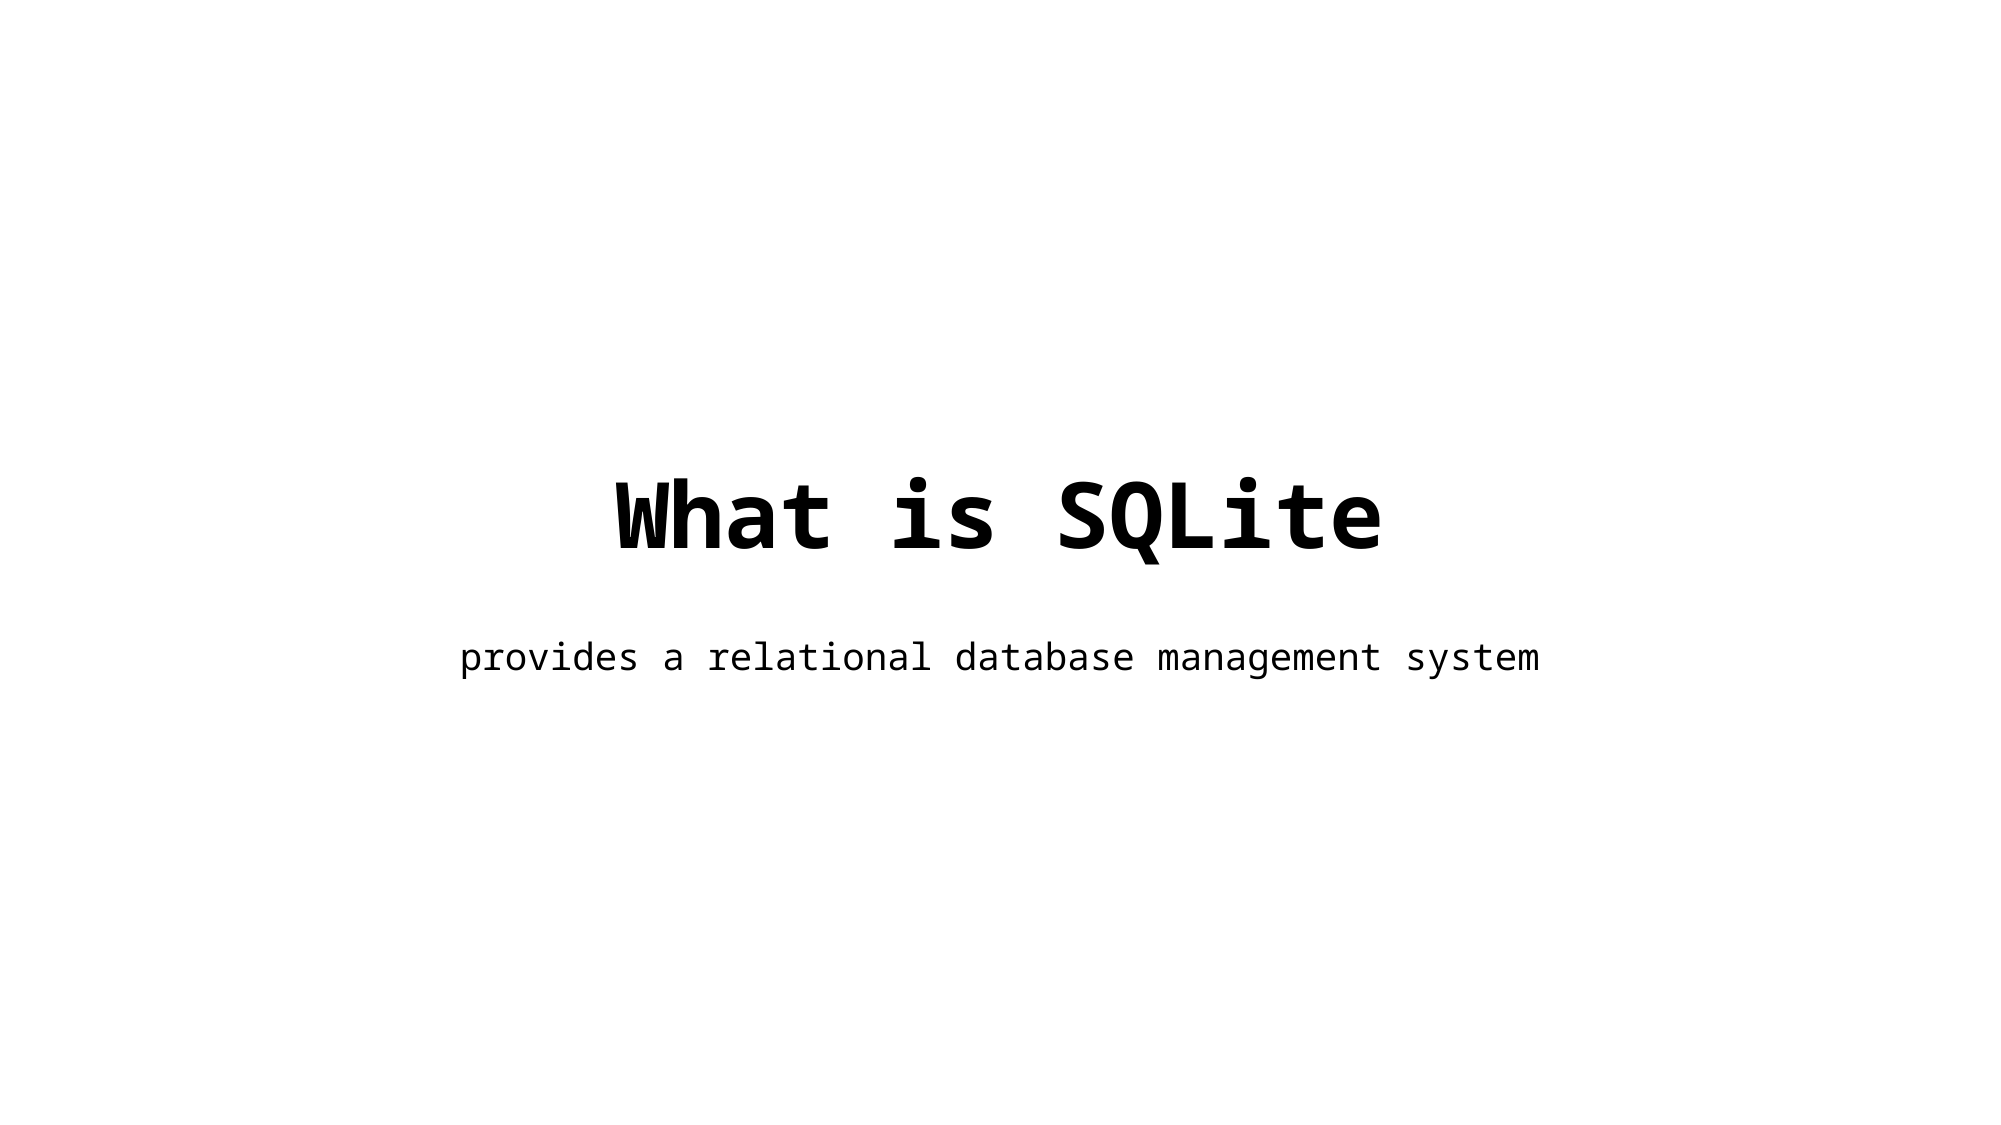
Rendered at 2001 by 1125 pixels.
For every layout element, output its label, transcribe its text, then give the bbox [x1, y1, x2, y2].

text_box provides a relational database management system [445, 625, 1555, 686]
title What is SQLite [249, 184, 1750, 576]
